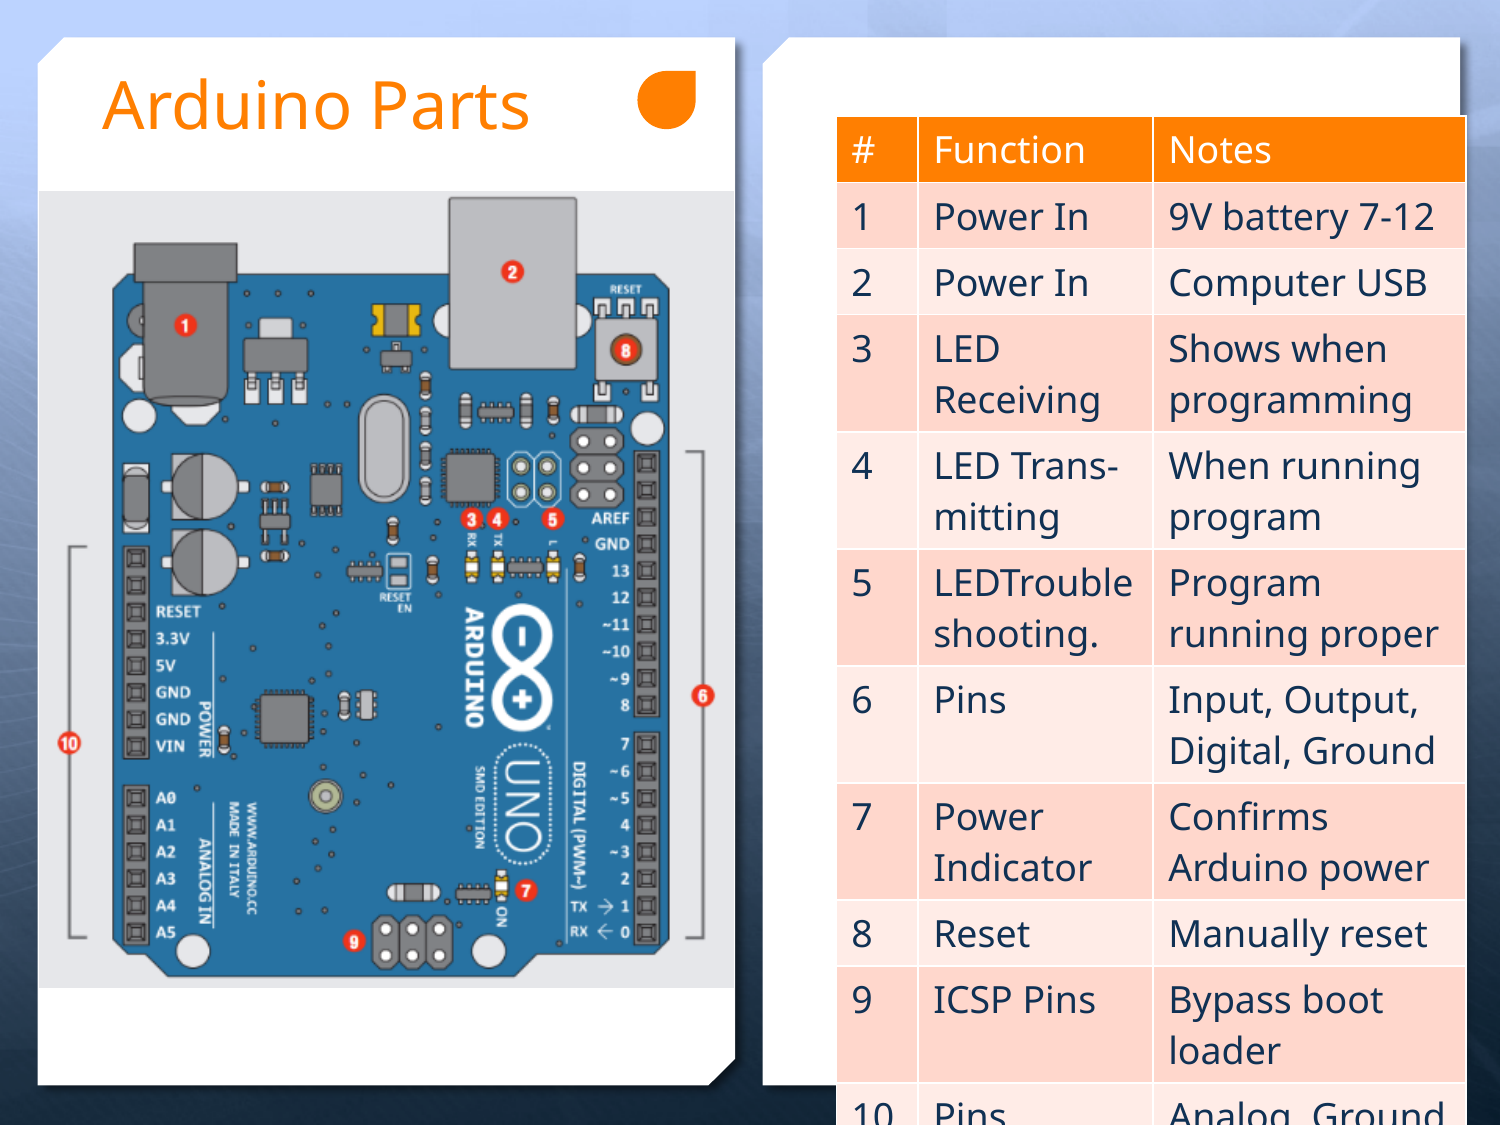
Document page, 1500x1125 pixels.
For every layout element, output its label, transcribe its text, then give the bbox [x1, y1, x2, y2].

table_cell 7 [837, 784, 917, 899]
table_cell Computer USB [1154, 249, 1465, 314]
table_cell 1 [837, 183, 917, 248]
table_cell Pins [919, 1084, 1152, 1125]
table_cell ICSP Pins [919, 967, 1152, 1082]
table_cell Power In [919, 249, 1152, 314]
table_cell Confirms Arduino power [1154, 784, 1465, 899]
picture [39, 190, 734, 989]
table_cell 9V battery 7-12 [1154, 183, 1465, 248]
table_cell 8 [837, 901, 917, 965]
title Arduino Parts [87, 75, 718, 190]
table_cell Bypass boot loader [1154, 967, 1465, 1082]
table_header # [837, 117, 917, 182]
table_cell Pins [919, 667, 1152, 782]
table_cell Reset [919, 901, 1152, 965]
table_cell LED Receiving [919, 315, 1152, 431]
table_cell Power In [919, 183, 1152, 248]
table_cell Program running proper [1154, 550, 1465, 665]
table_cell Manually reset [1154, 901, 1465, 965]
table_cell 4 [837, 433, 917, 548]
table_cell 2 [837, 249, 917, 314]
table_cell LED Trans- mitting [919, 433, 1152, 548]
table_cell 10 [837, 1084, 917, 1125]
table_cell When running program [1154, 433, 1465, 548]
table_cell Analog, Ground [1154, 1084, 1465, 1125]
table_cell LEDTrouble shooting. [919, 550, 1152, 665]
table_cell Shows when programming [1154, 315, 1465, 431]
table_cell 9 [837, 967, 917, 1082]
table_cell Power Indicator [919, 784, 1152, 899]
table_header Function [919, 117, 1152, 182]
table_cell Input, Output, Digital, Ground [1154, 667, 1465, 782]
table_header Notes [1154, 117, 1465, 182]
table_cell 6 [837, 667, 917, 782]
table_cell 5 [837, 550, 917, 665]
table_cell 3 [837, 315, 917, 431]
